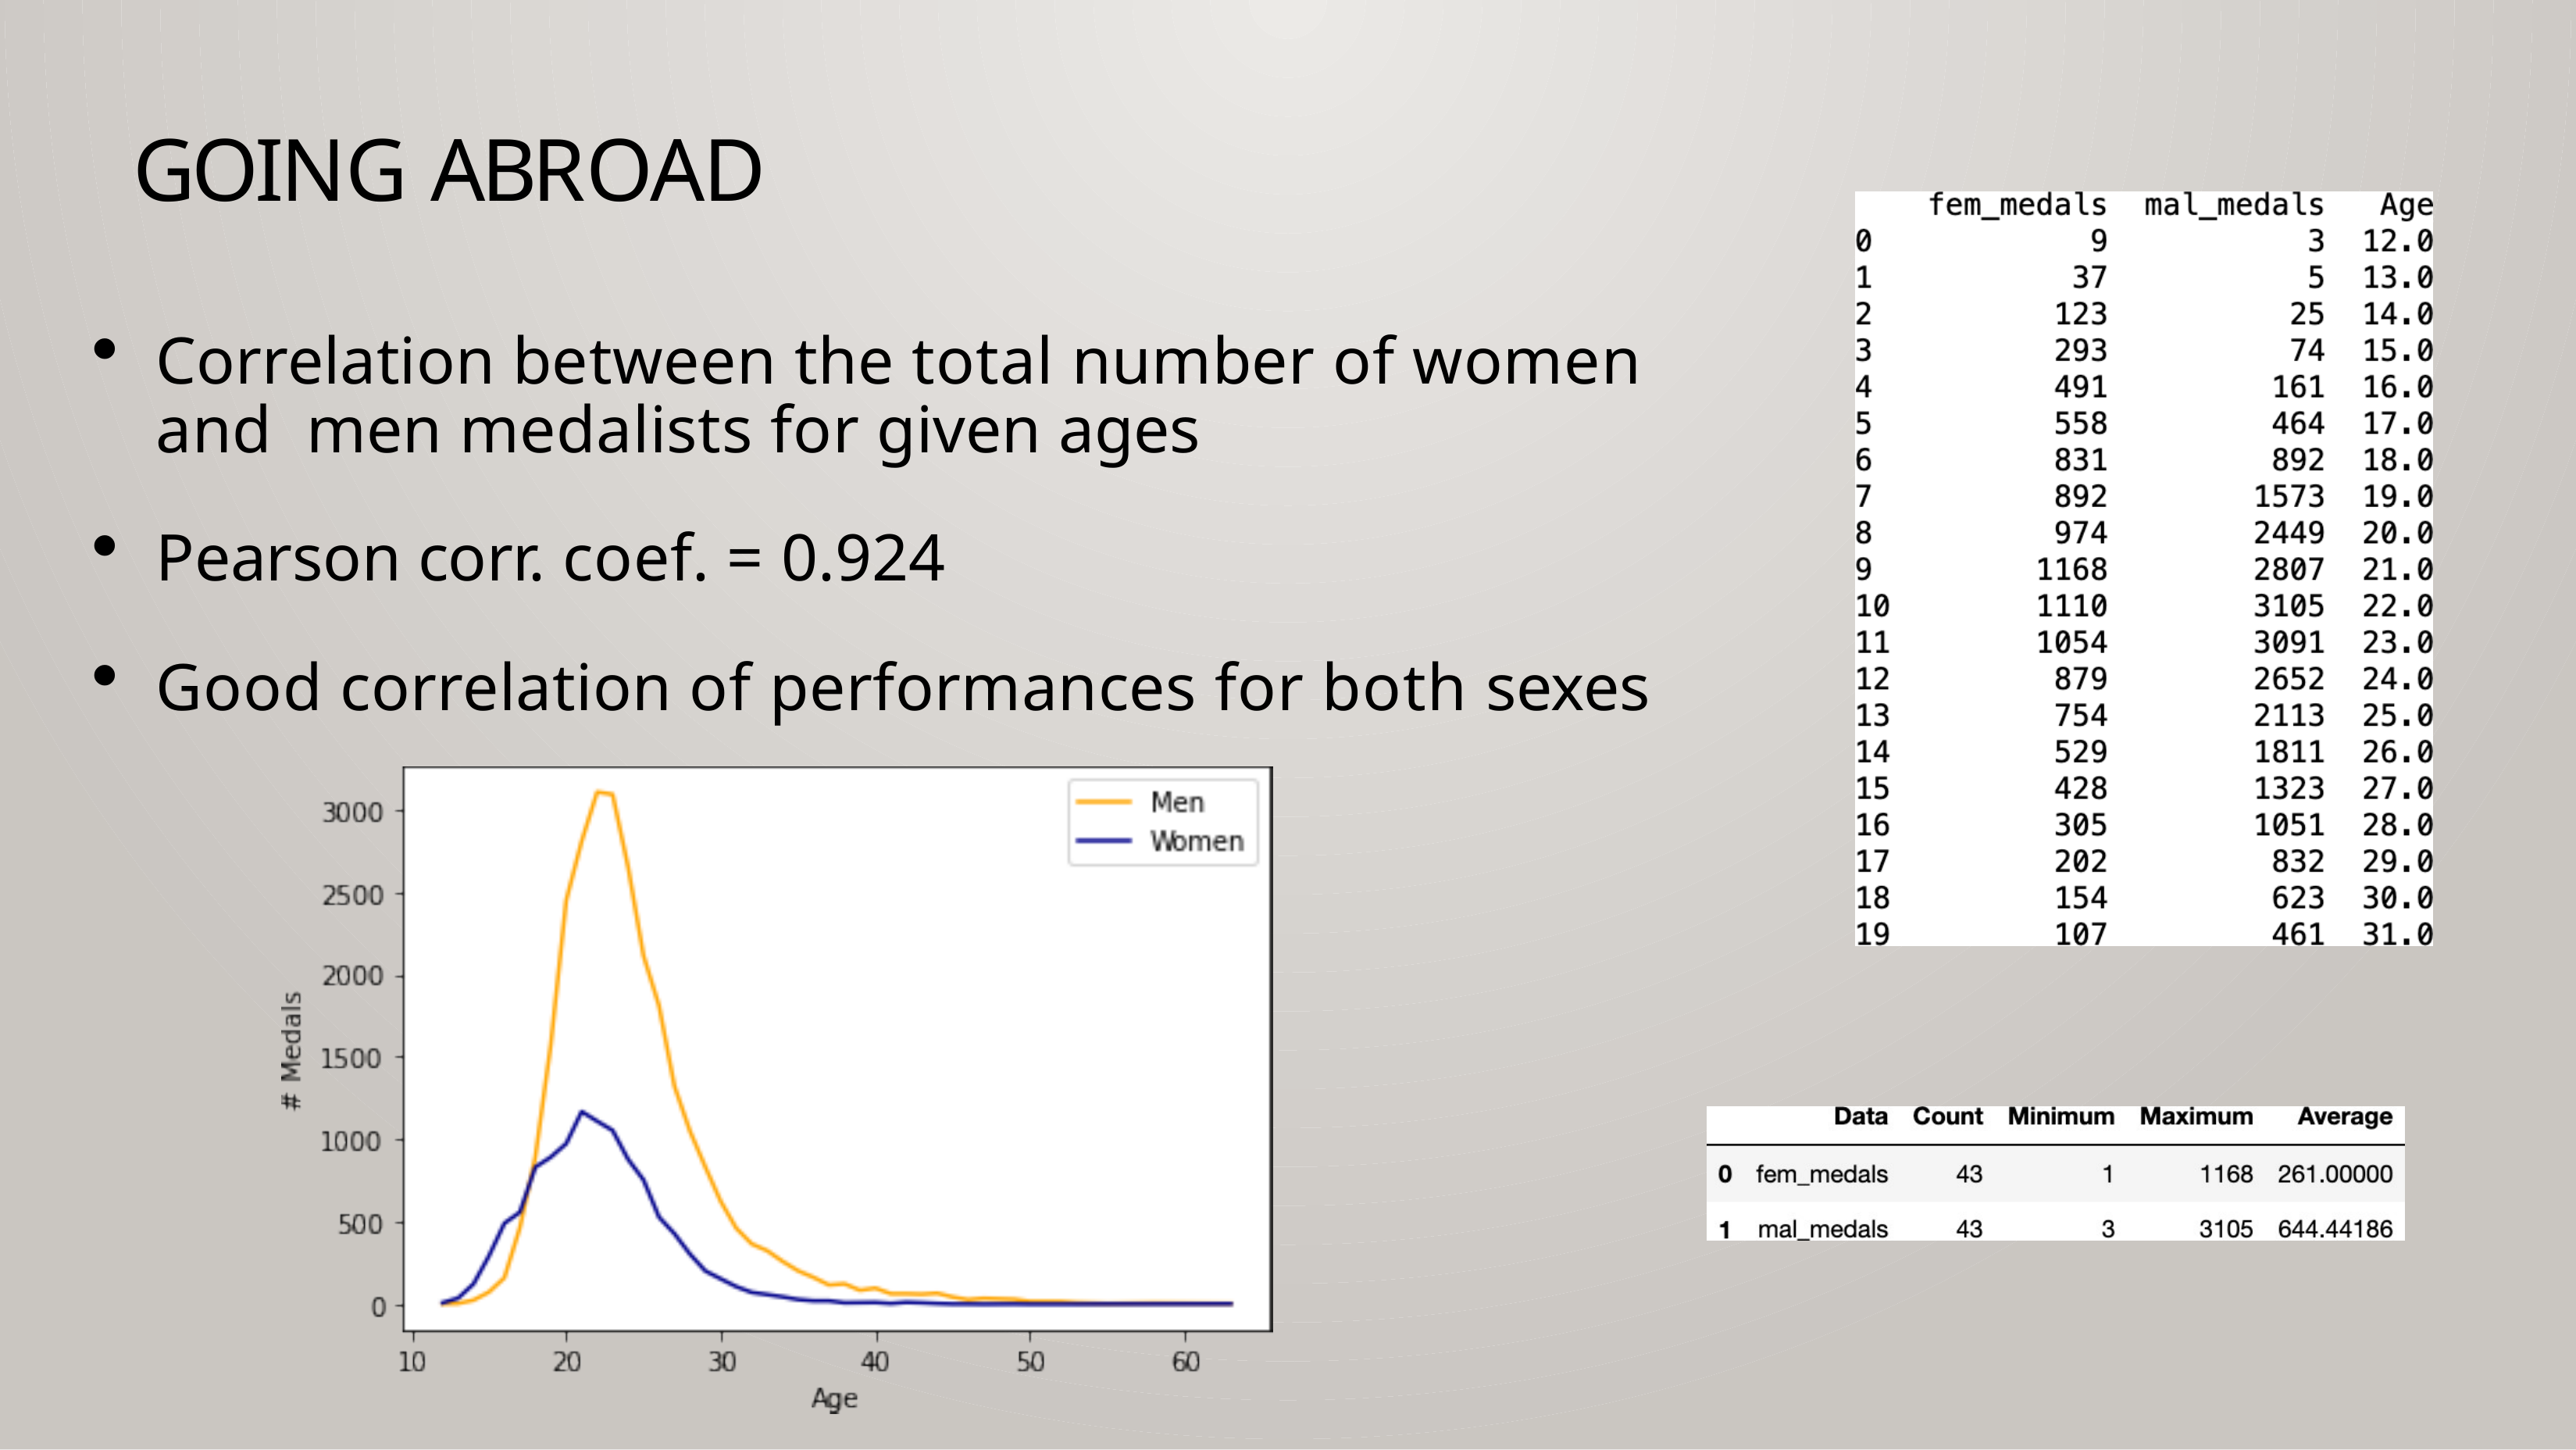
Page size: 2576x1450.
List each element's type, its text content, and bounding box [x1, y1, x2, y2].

text_box Correlation between the total number of women and men medalists for given ages Pearson corr. coef. = 0.924 Good correlation of performances for both sexes [90, 316, 1660, 723]
title Going Abroad [130, 113, 858, 316]
picture [1855, 191, 2433, 946]
picture [281, 766, 1273, 1415]
picture [1707, 1106, 2405, 1241]
